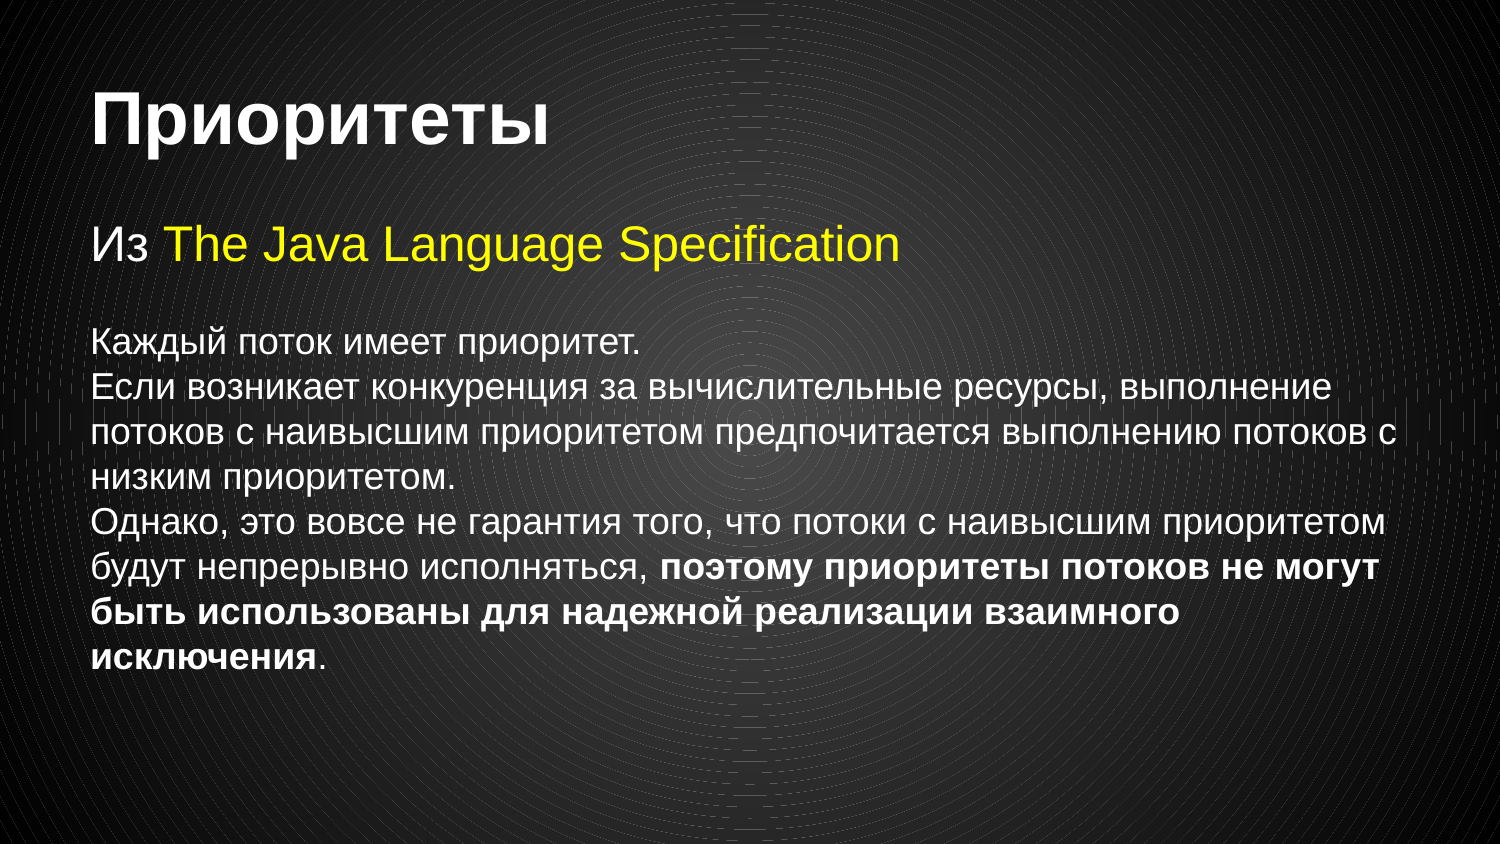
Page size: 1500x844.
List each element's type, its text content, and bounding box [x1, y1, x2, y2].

list Из The Java Language Specification Каждый поток имеет приоритет. Если возникает конкуренция за вычислительные ресурсы, выполнение потоков с наивысшим приоритетом предпочитается выполнению потоков с низким приоритетом. Однако, это вовсе не гарантия того, что потоки с наивысшим приоритетом будут непрерывно исполняться, поэтому приоритеты потоков не могут быть использованы для надежной реализации взаимного исключения. [75, 196, 1425, 808]
title Приоритеты [75, 33, 1425, 175]
